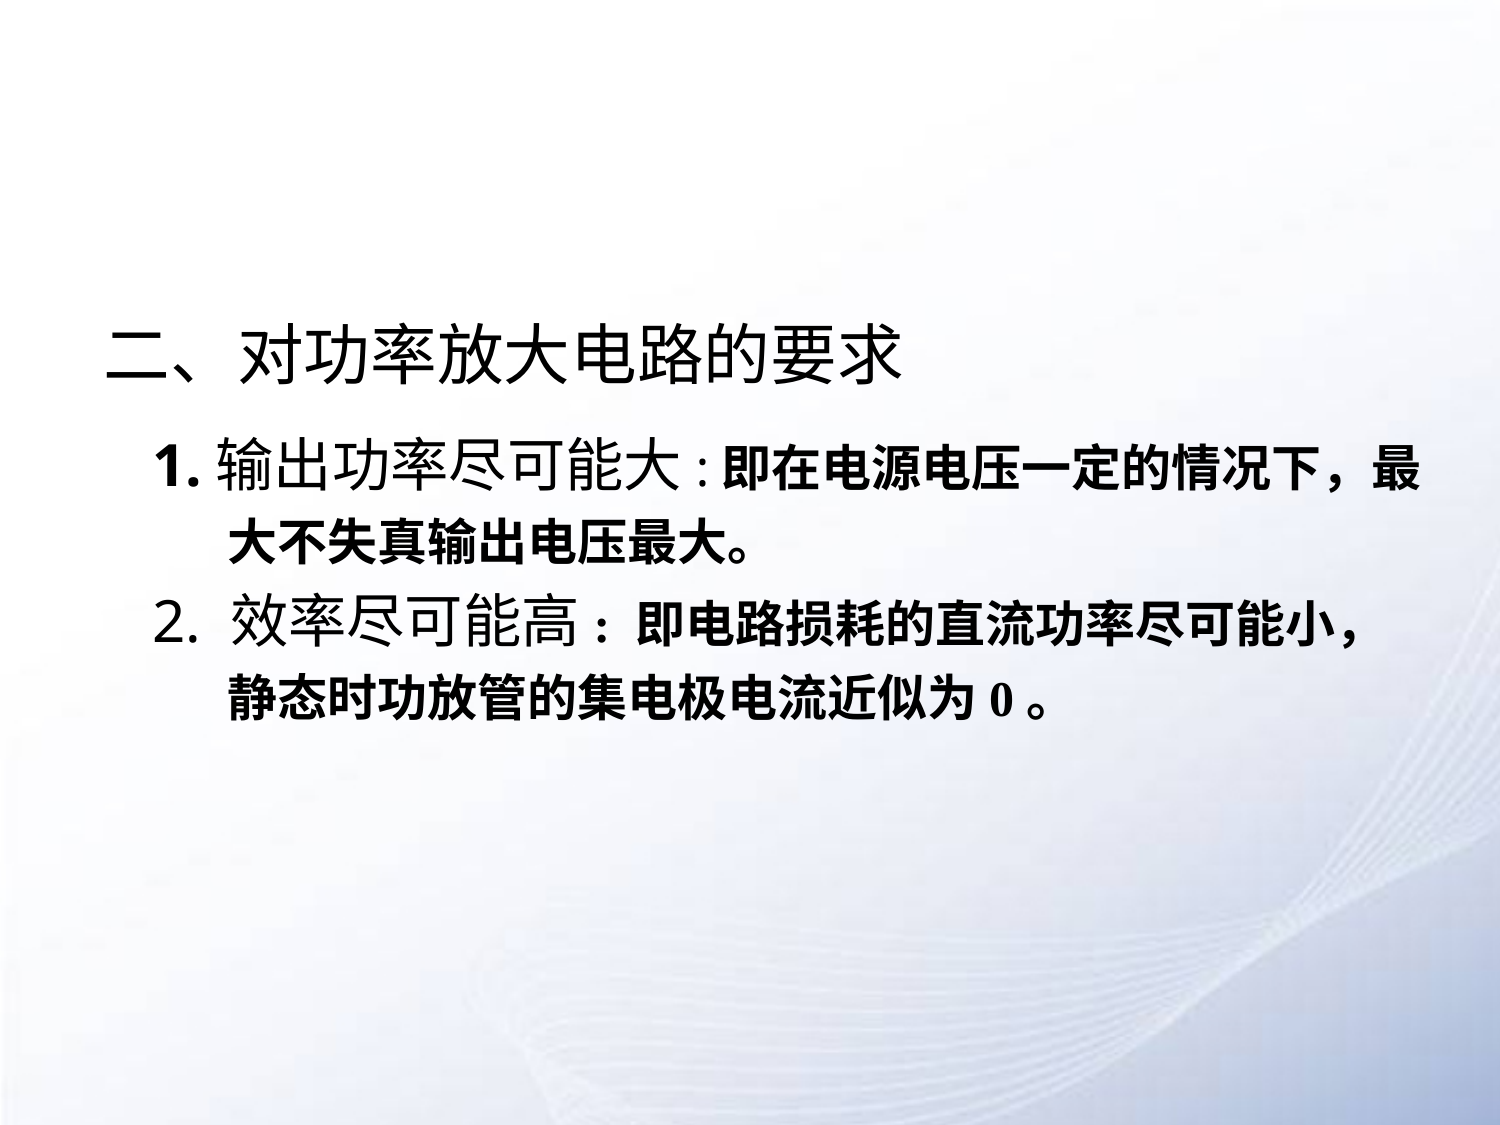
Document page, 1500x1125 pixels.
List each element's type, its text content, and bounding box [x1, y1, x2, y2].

title 二、对功率放大电路的要求 [88, 302, 989, 403]
text_box 1.输出功率尽可能大:即在电源电压一定的情况下，最大不失真输出电压最大。 2. 效率尽可能高: 即电路损耗的直流功率尽可能小，静态时功放管的集电极电流近似为0。 [137, 407, 1438, 734]
picture [0, 0, 1500, 1125]
